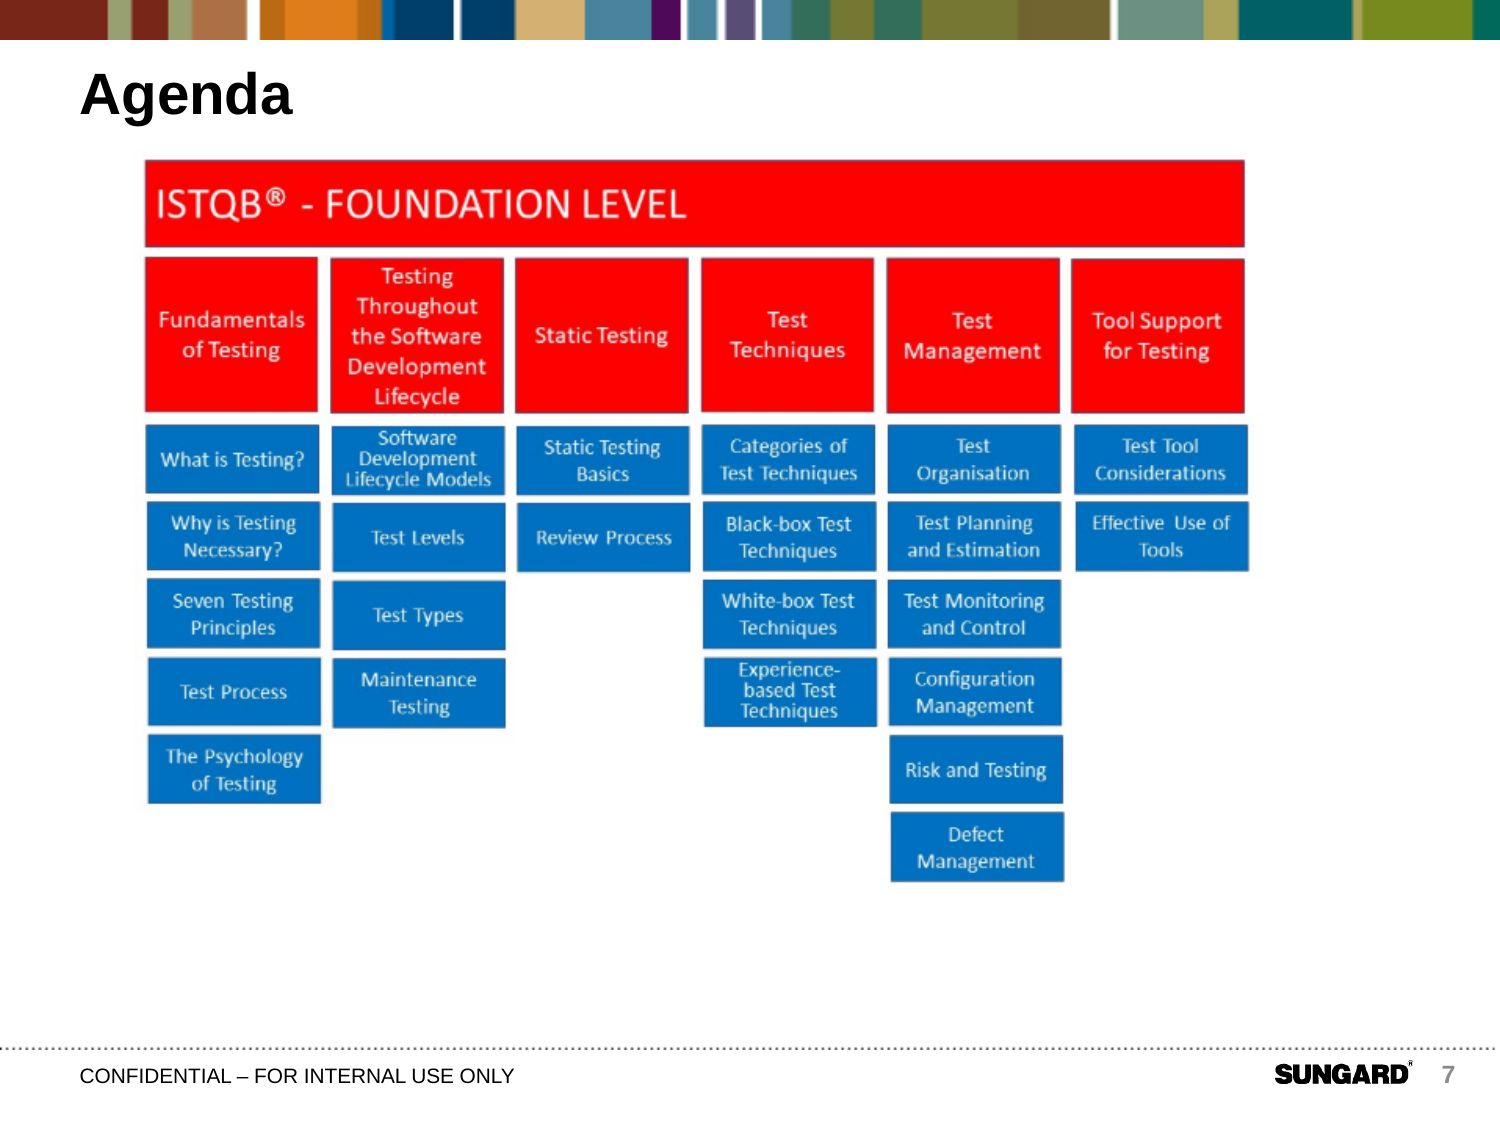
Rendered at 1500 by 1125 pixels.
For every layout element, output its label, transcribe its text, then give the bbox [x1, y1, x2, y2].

title Agenda [79, 55, 1456, 146]
picture [0, 1043, 1500, 1050]
picture [105, 148, 1397, 978]
picture [1275, 1060, 1396, 1084]
picture [0, 0, 1500, 40]
slide_number 7 [1396, 1058, 1456, 1088]
